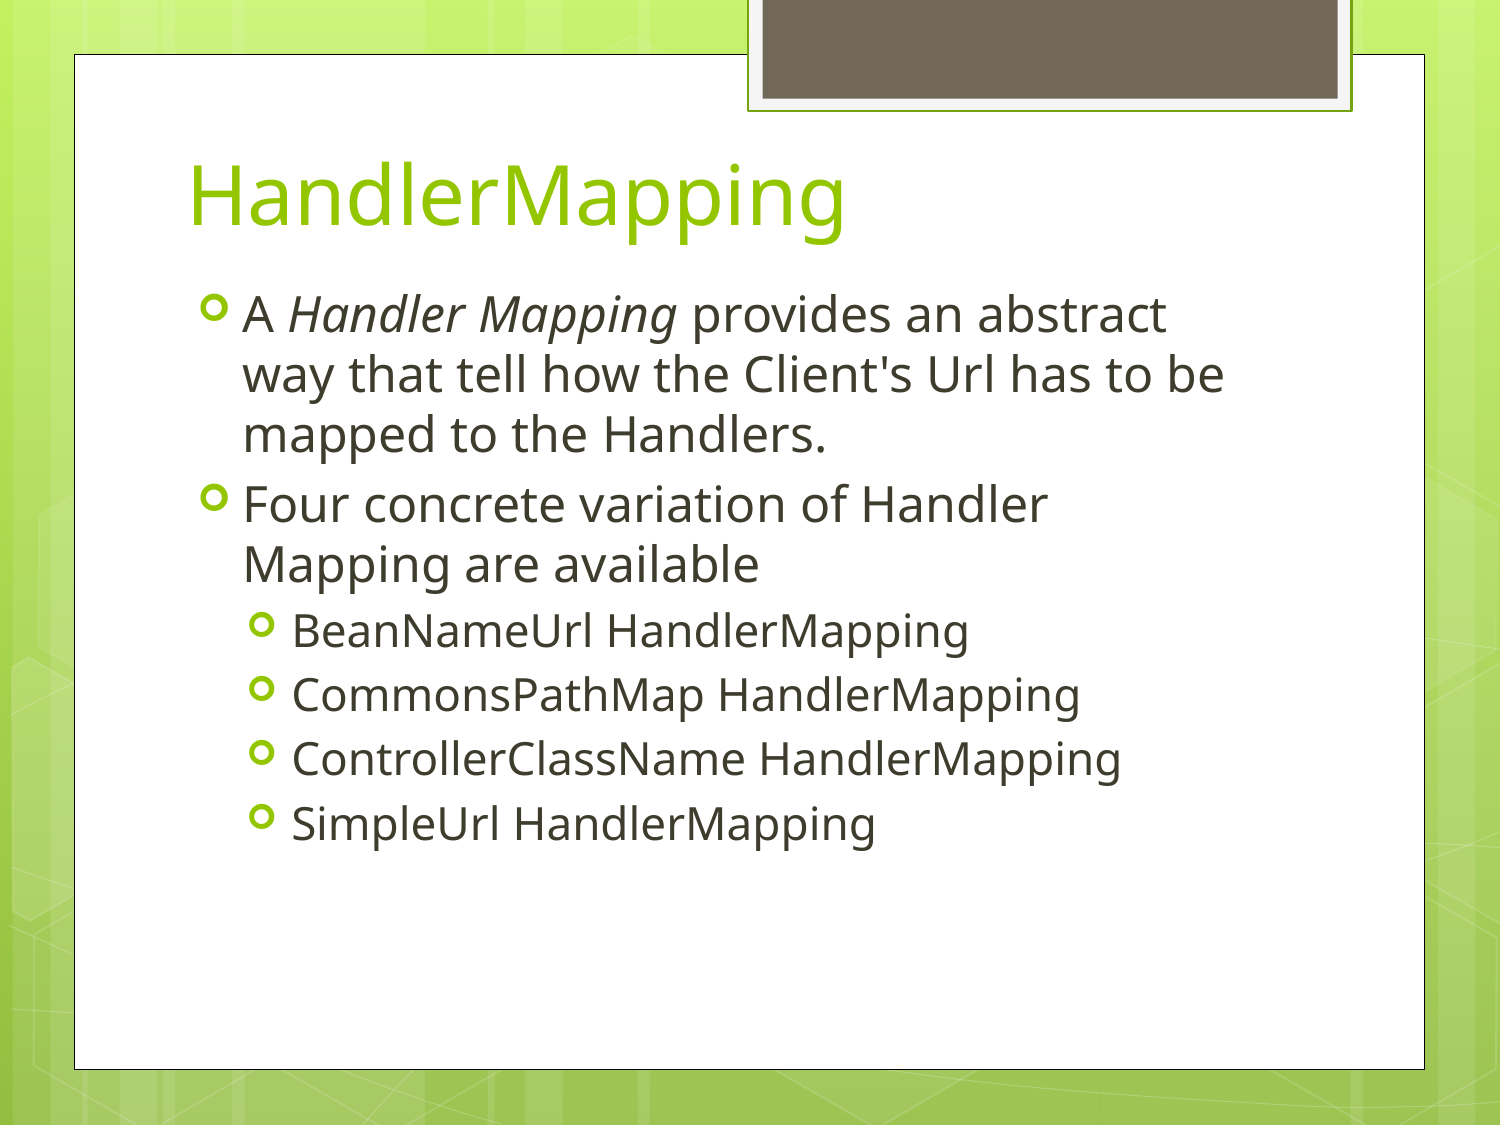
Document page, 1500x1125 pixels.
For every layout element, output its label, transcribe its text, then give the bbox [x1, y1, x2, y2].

list A Handler Mapping provides an abstract way that tell how the Client's Url has to be mapped to the Handlers. Four concrete variation of Handler Mapping are available BeanNameUrl HandlerMapping CommonsPathMap HandlerMapping ControllerClassName HandlerMapping SimpleUrl HandlerMapping [171, 275, 1283, 1000]
title HandlerMapping [171, 62, 1324, 250]
